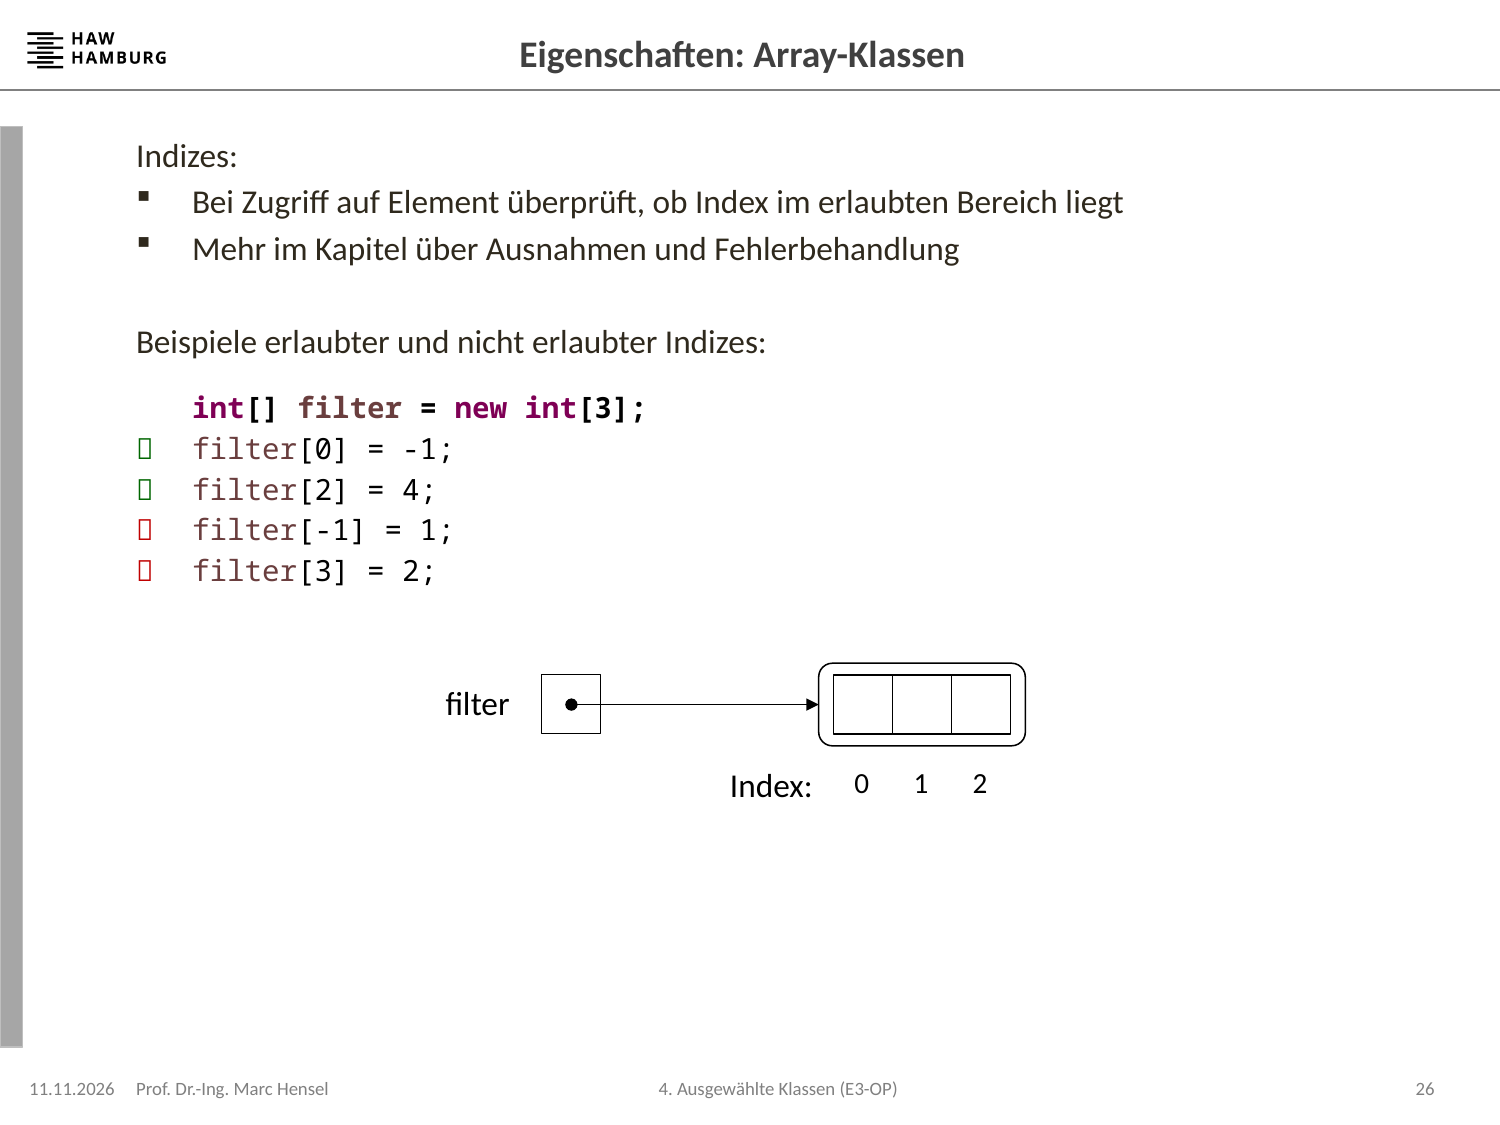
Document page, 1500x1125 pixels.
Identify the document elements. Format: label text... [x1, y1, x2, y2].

list Indizes: Bei Zugriff auf Element überprüft, ob Index im erlaubten Bereich liegt Mehr im Kapitel über Ausnahmen und Fehlerbehandlung Beispiele erlaubter und nicht erlaubter Indizes: int[] filter = new int[3];  filter[0] = -1;  filter[2] = 4;  filter[-1] = 1;  filter[3] = 2; [135, 126, 1436, 1048]
slide_number 26 [1338, 1076, 1435, 1100]
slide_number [22, 1076, 135, 1100]
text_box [425, 662, 1026, 812]
title Eigenschaften: Array-Klassen [185, 22, 1315, 83]
picture [15, 20, 177, 80]
footer Prof. Dr.-Ing. Marc Hensel [135, 1076, 362, 1100]
